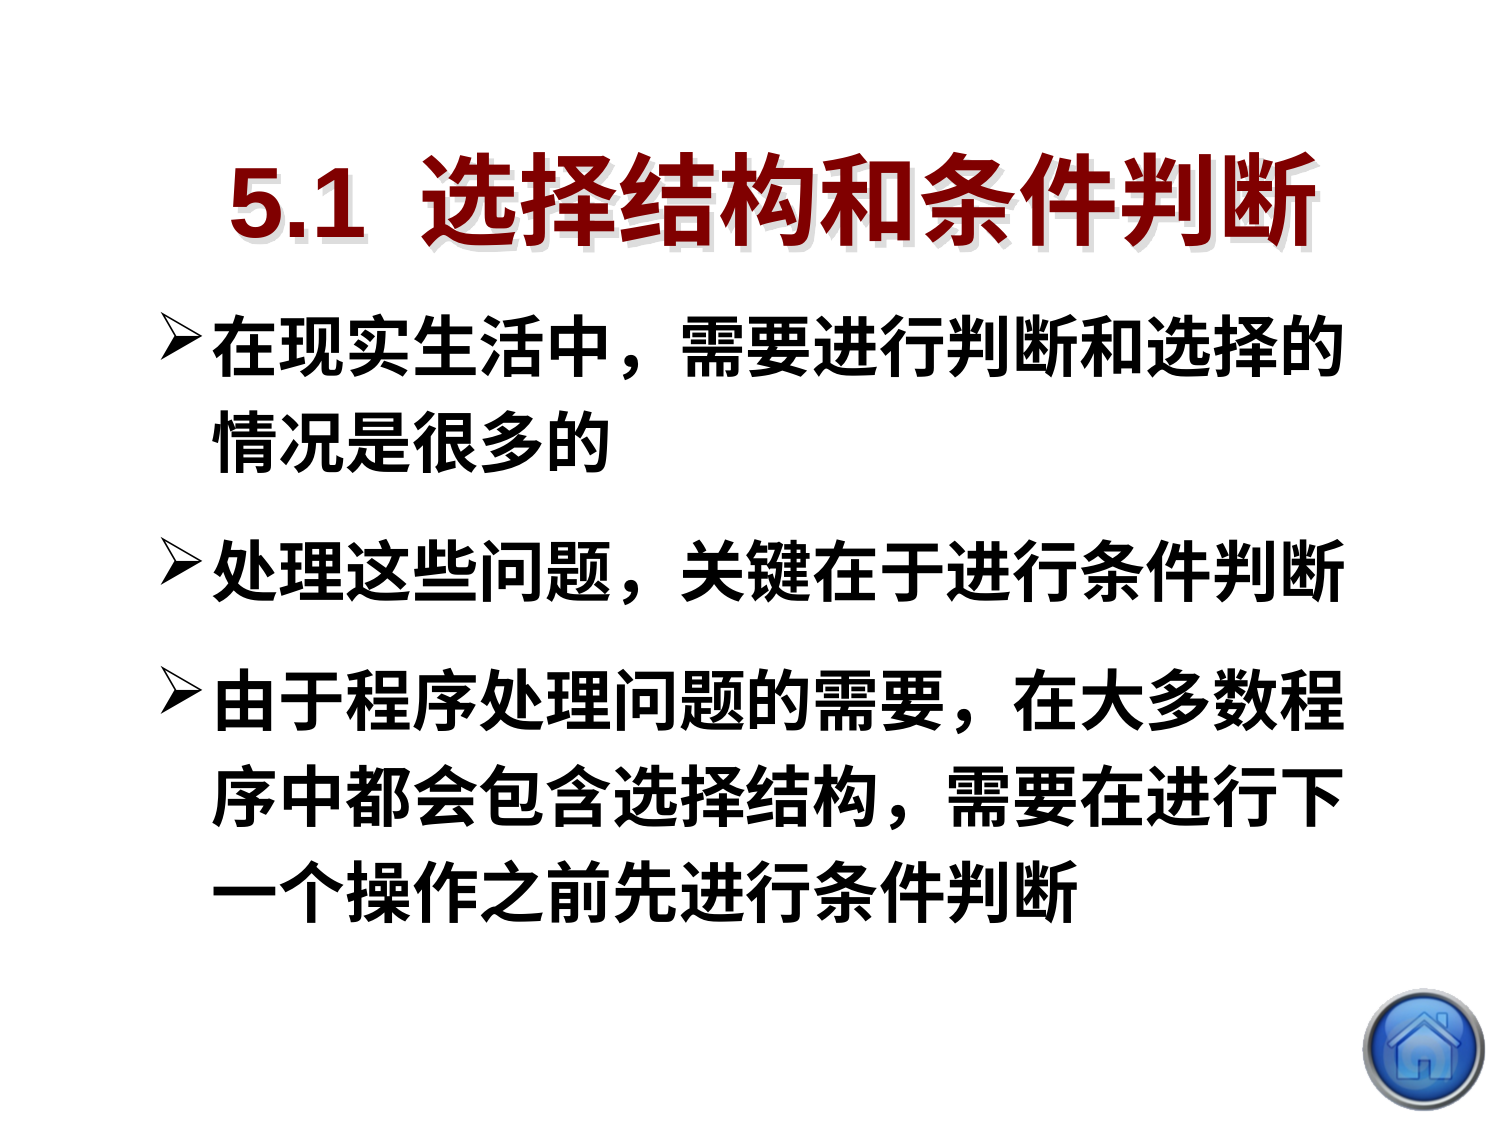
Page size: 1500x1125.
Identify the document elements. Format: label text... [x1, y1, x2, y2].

list 在现实生活中，需要进行判断和选择的情况是很多的 处理这些问题，关键在于进行条件判断 由于程序处理问题的需要，在大多数程序中都会包含选择结构，需要在进行下一个操作之前先进行条件判断 [140, 281, 1372, 1044]
picture [1347, 973, 1500, 1125]
title 5.1 选择结构和条件判断 [116, 95, 1430, 299]
